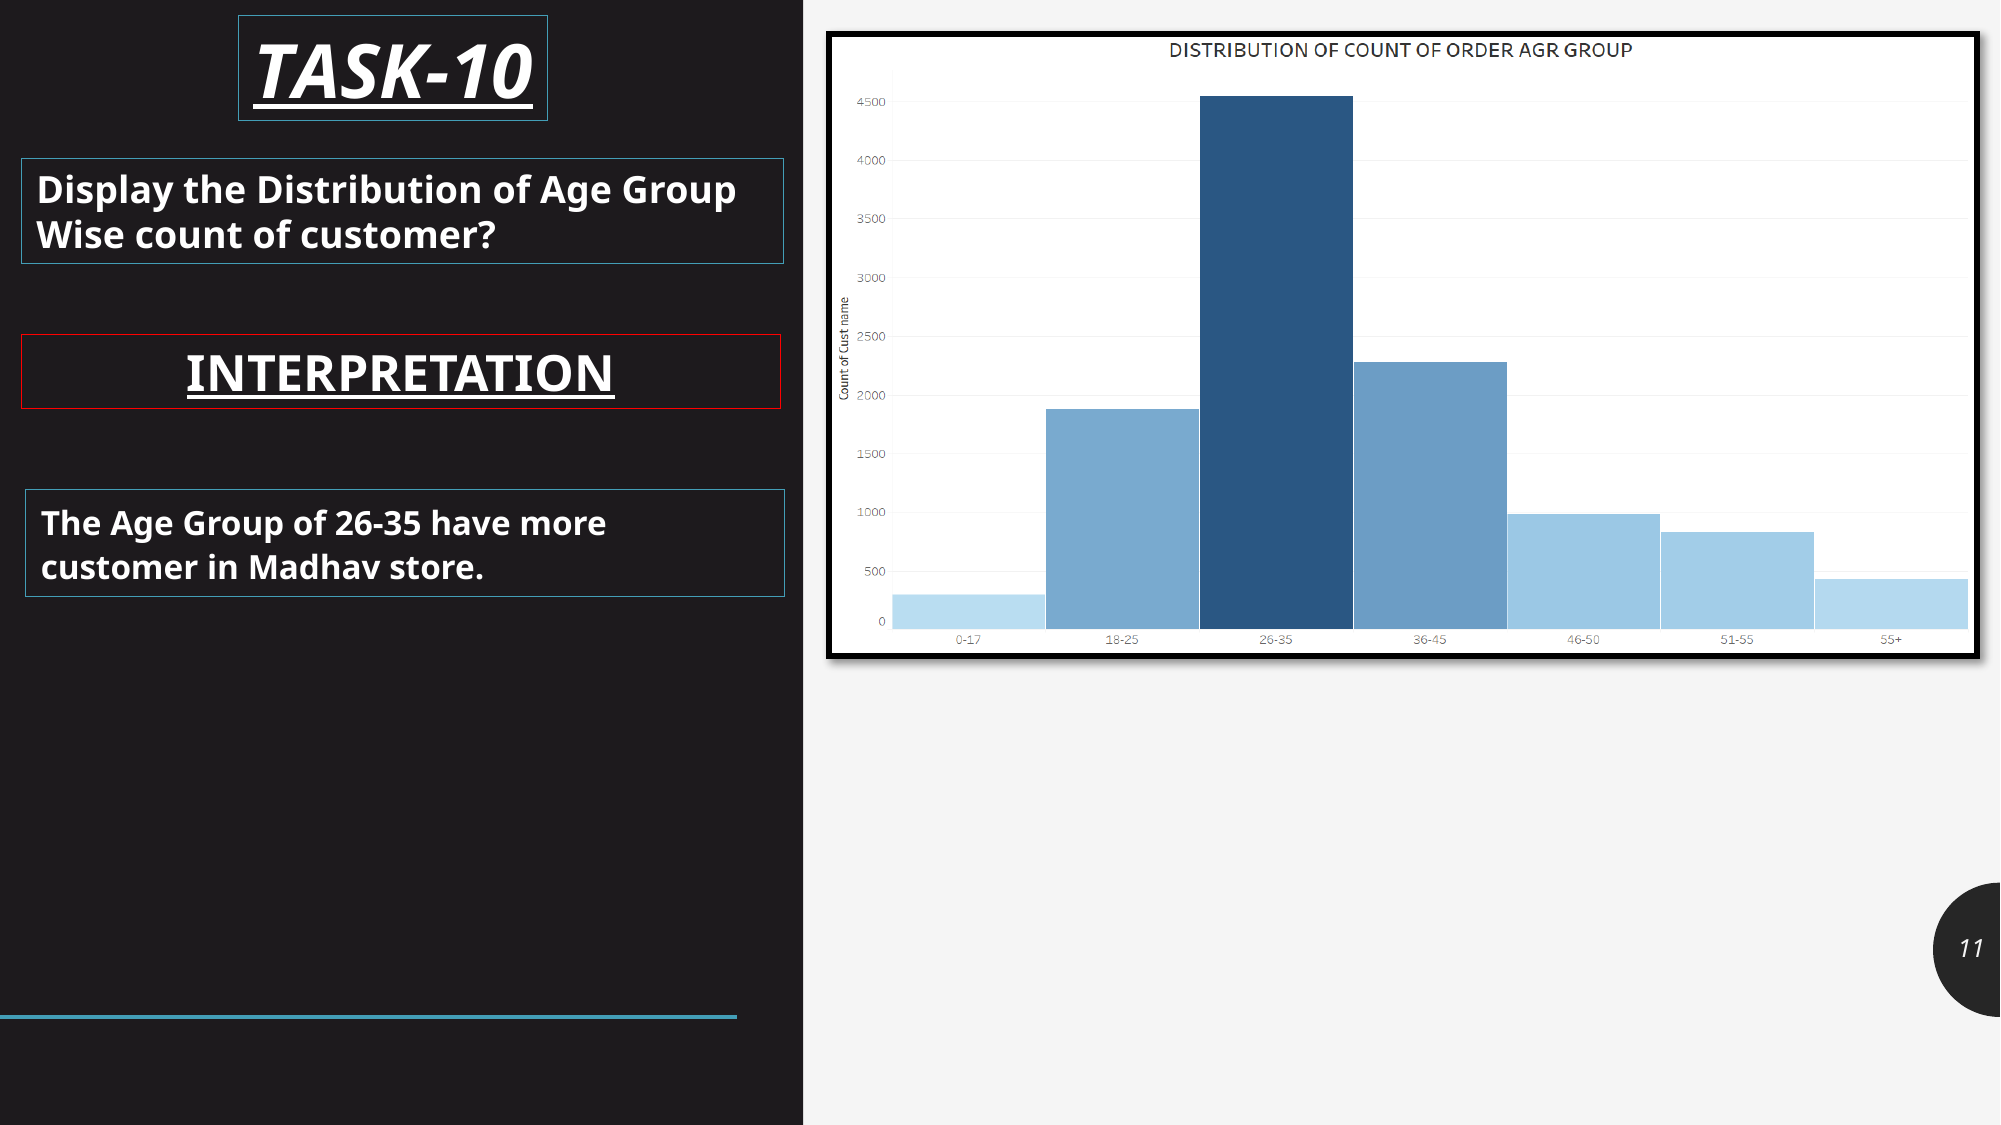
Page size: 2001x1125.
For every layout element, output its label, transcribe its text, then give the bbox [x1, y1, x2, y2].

text_box TASK-10 [238, 15, 548, 121]
slide_number 11 [1933, 919, 2000, 980]
text_box INTERPRETATION [21, 334, 781, 409]
text_box Display the Distribution of Age Group Wise count of customer? [21, 158, 784, 264]
picture [831, 36, 1974, 654]
text_box The Age Group of 26-35 have more customer in Madhav store. [25, 489, 785, 597]
